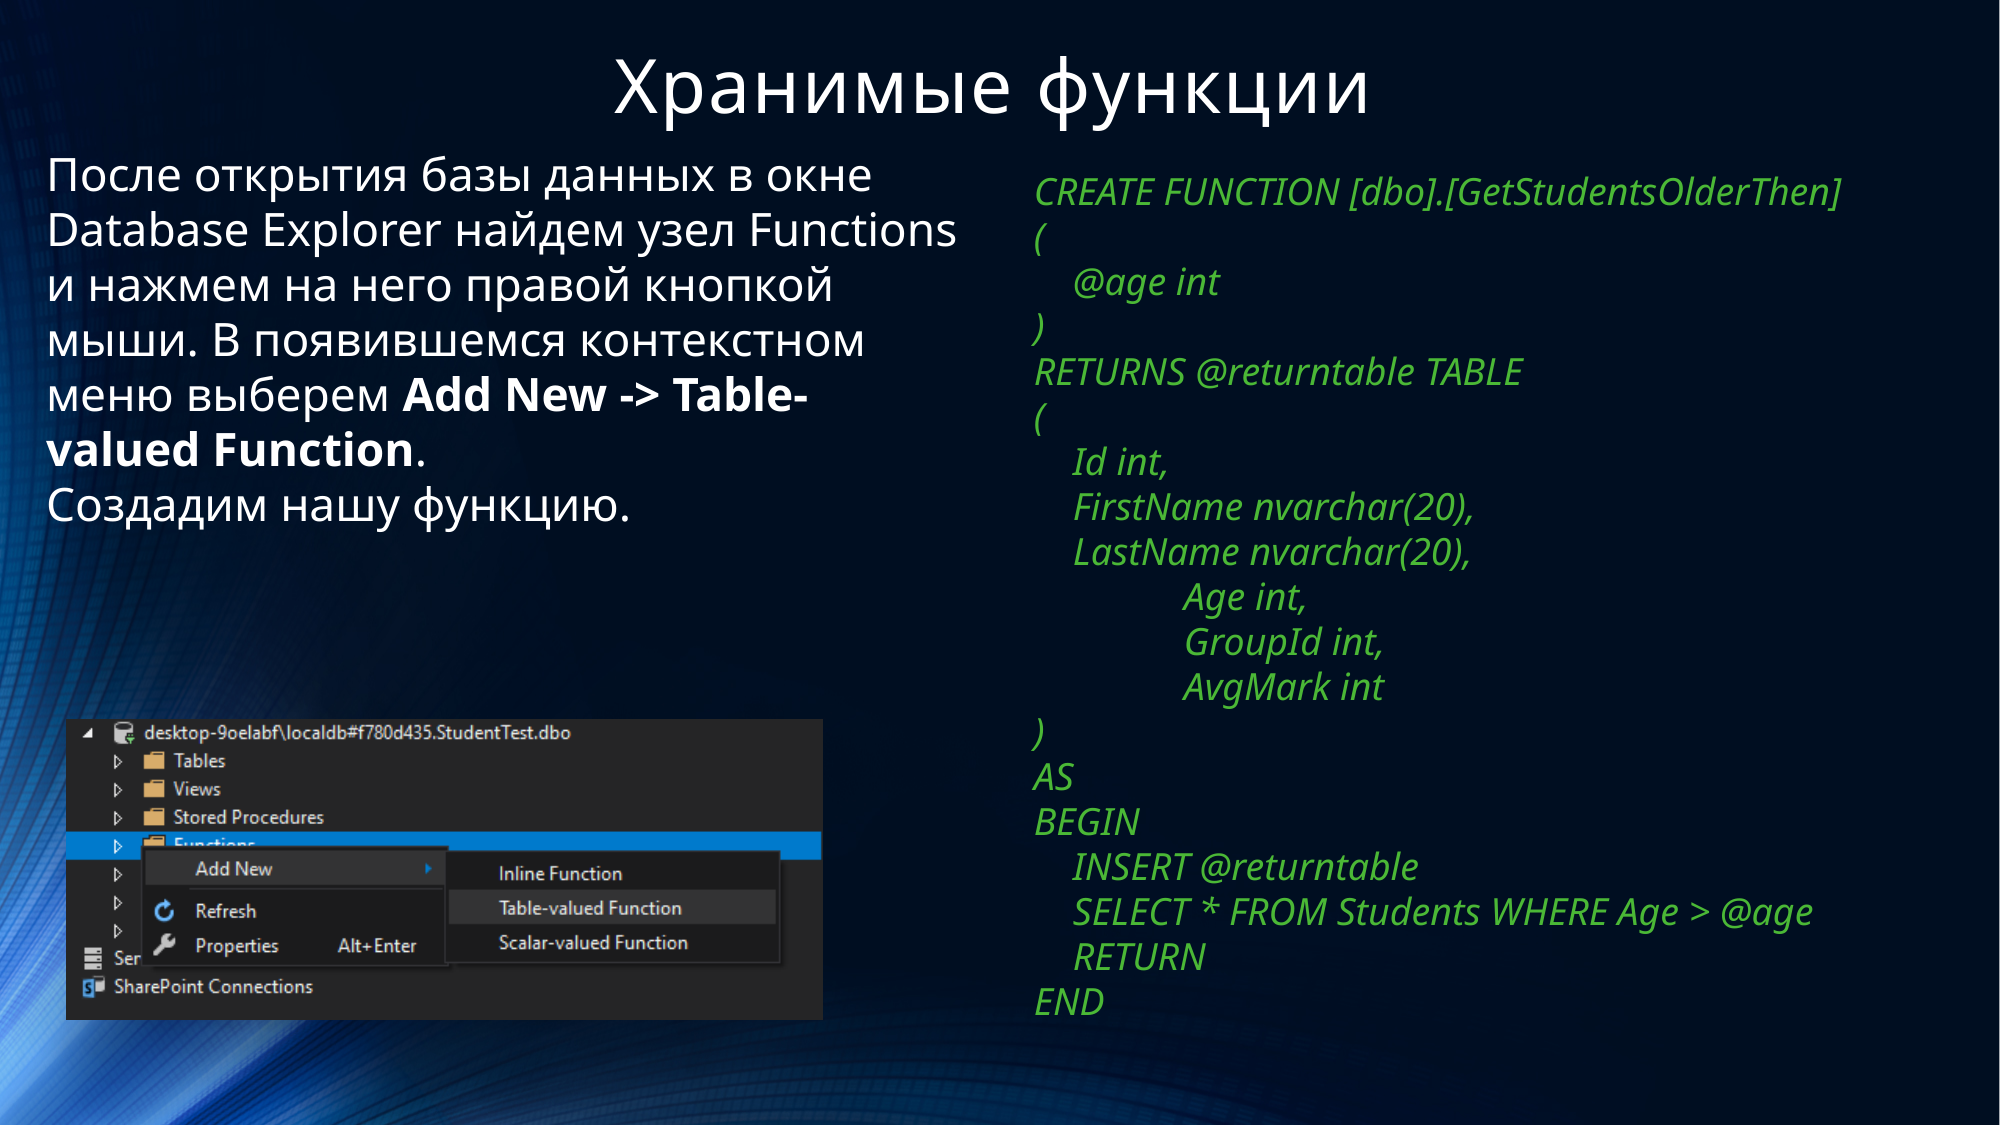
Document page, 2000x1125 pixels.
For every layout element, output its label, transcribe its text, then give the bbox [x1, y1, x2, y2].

title Хранимые функции [31, 30, 1957, 138]
picture [0, 0, 2000, 1125]
text_box CREATE FUNCTION [dbo].[GetStudentsOlderThen] ( @age int ) RETURNS @returntable TABLE ( Id int, FirstName nvarchar(20), LastName nvarchar(20), Age int, GroupId int, AvgMark int ) AS BEGIN INSERT @returntable SELECT * FROM Students WHERE Age > @age RETURN END [1019, 160, 1953, 1031]
list После открытия базы данных в окне Database Explorer найдем узел Functions и нажмем на него правой кнопкой мыши. В появившемся контекстном меню выберем Add New -> Table-valued Function. Создадим нашу функцию. [31, 137, 977, 539]
